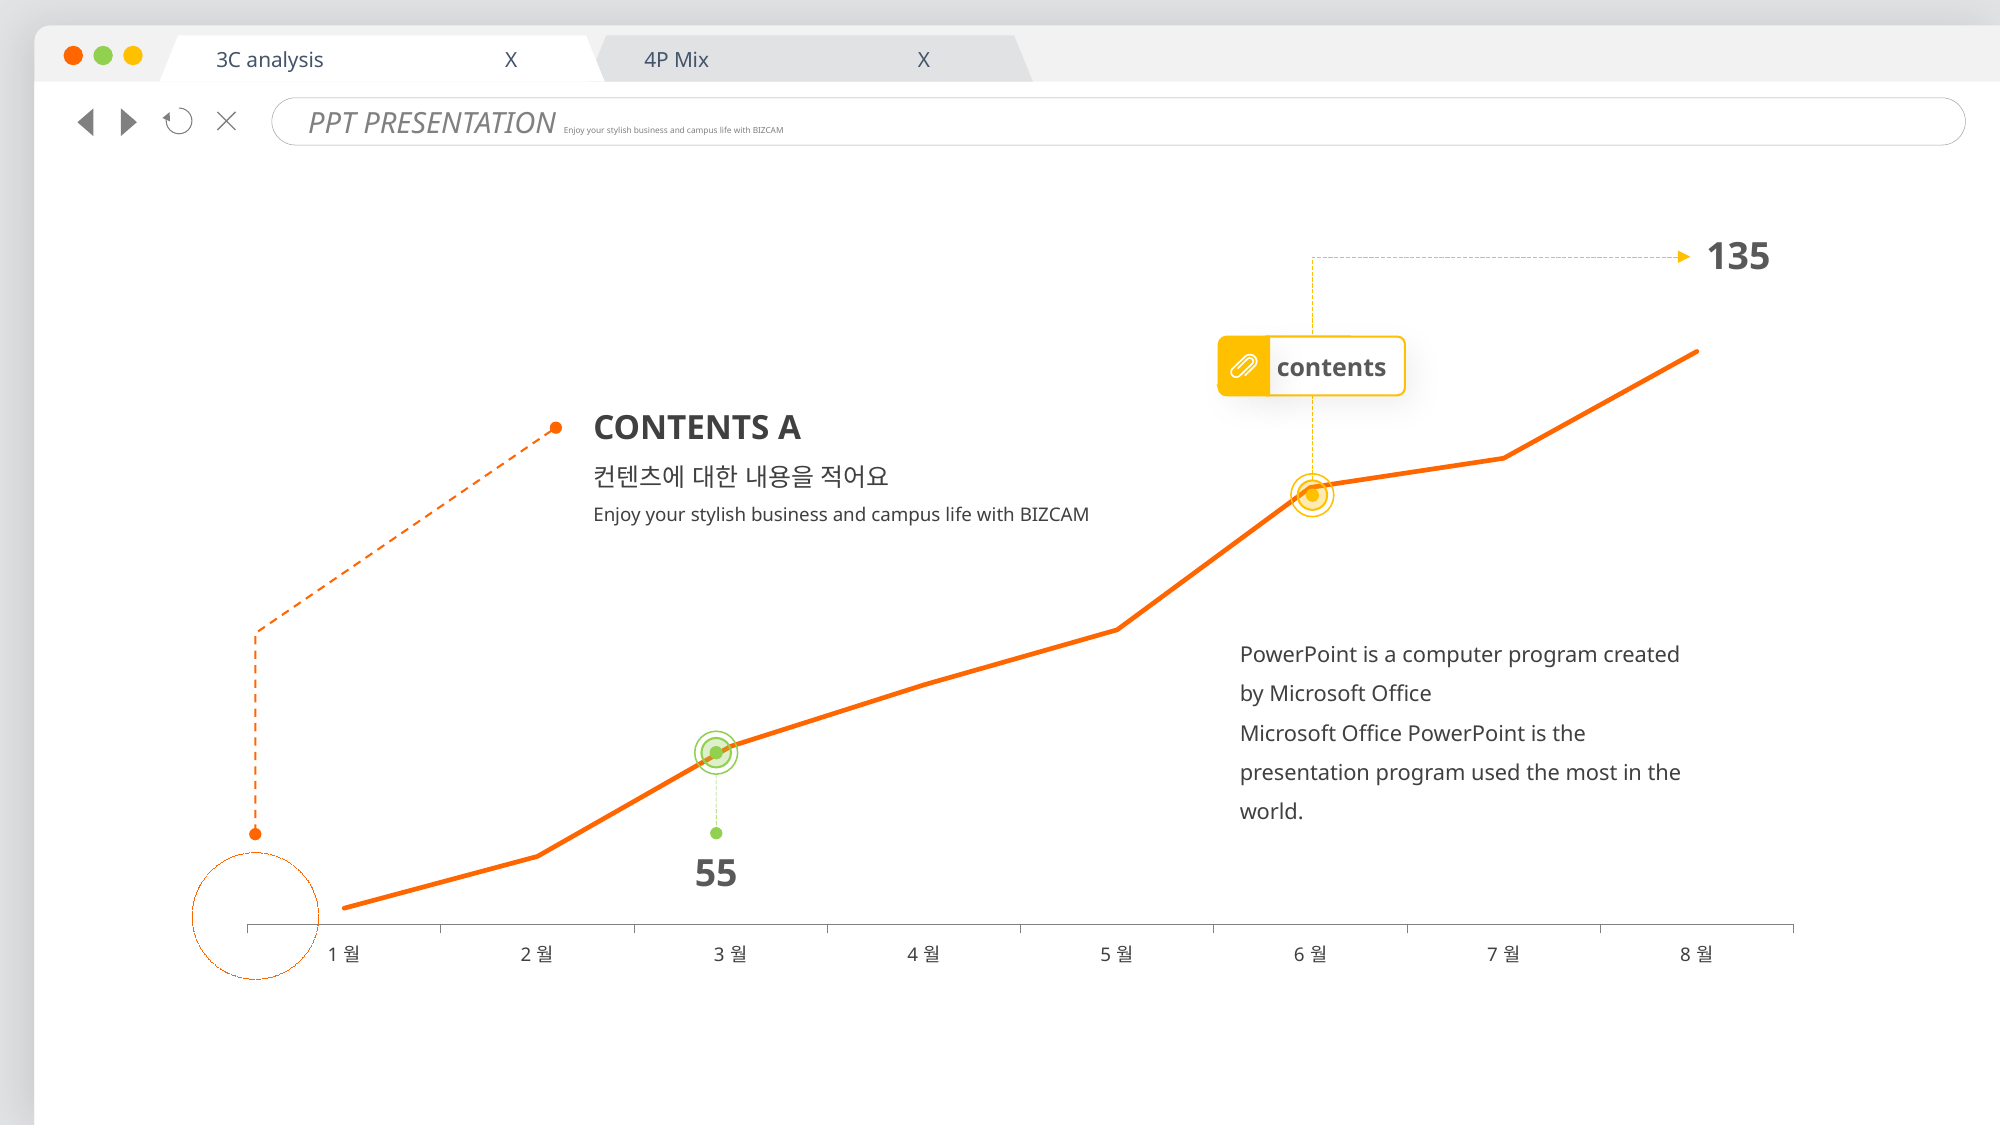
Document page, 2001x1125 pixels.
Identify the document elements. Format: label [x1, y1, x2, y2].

text_box [34, 25, 2000, 1125]
text_box [1389, 179, 1614, 558]
chart [215, 262, 1826, 982]
text_box [1218, 336, 1405, 396]
text_box [1290, 473, 1334, 517]
text_box [694, 731, 738, 834]
